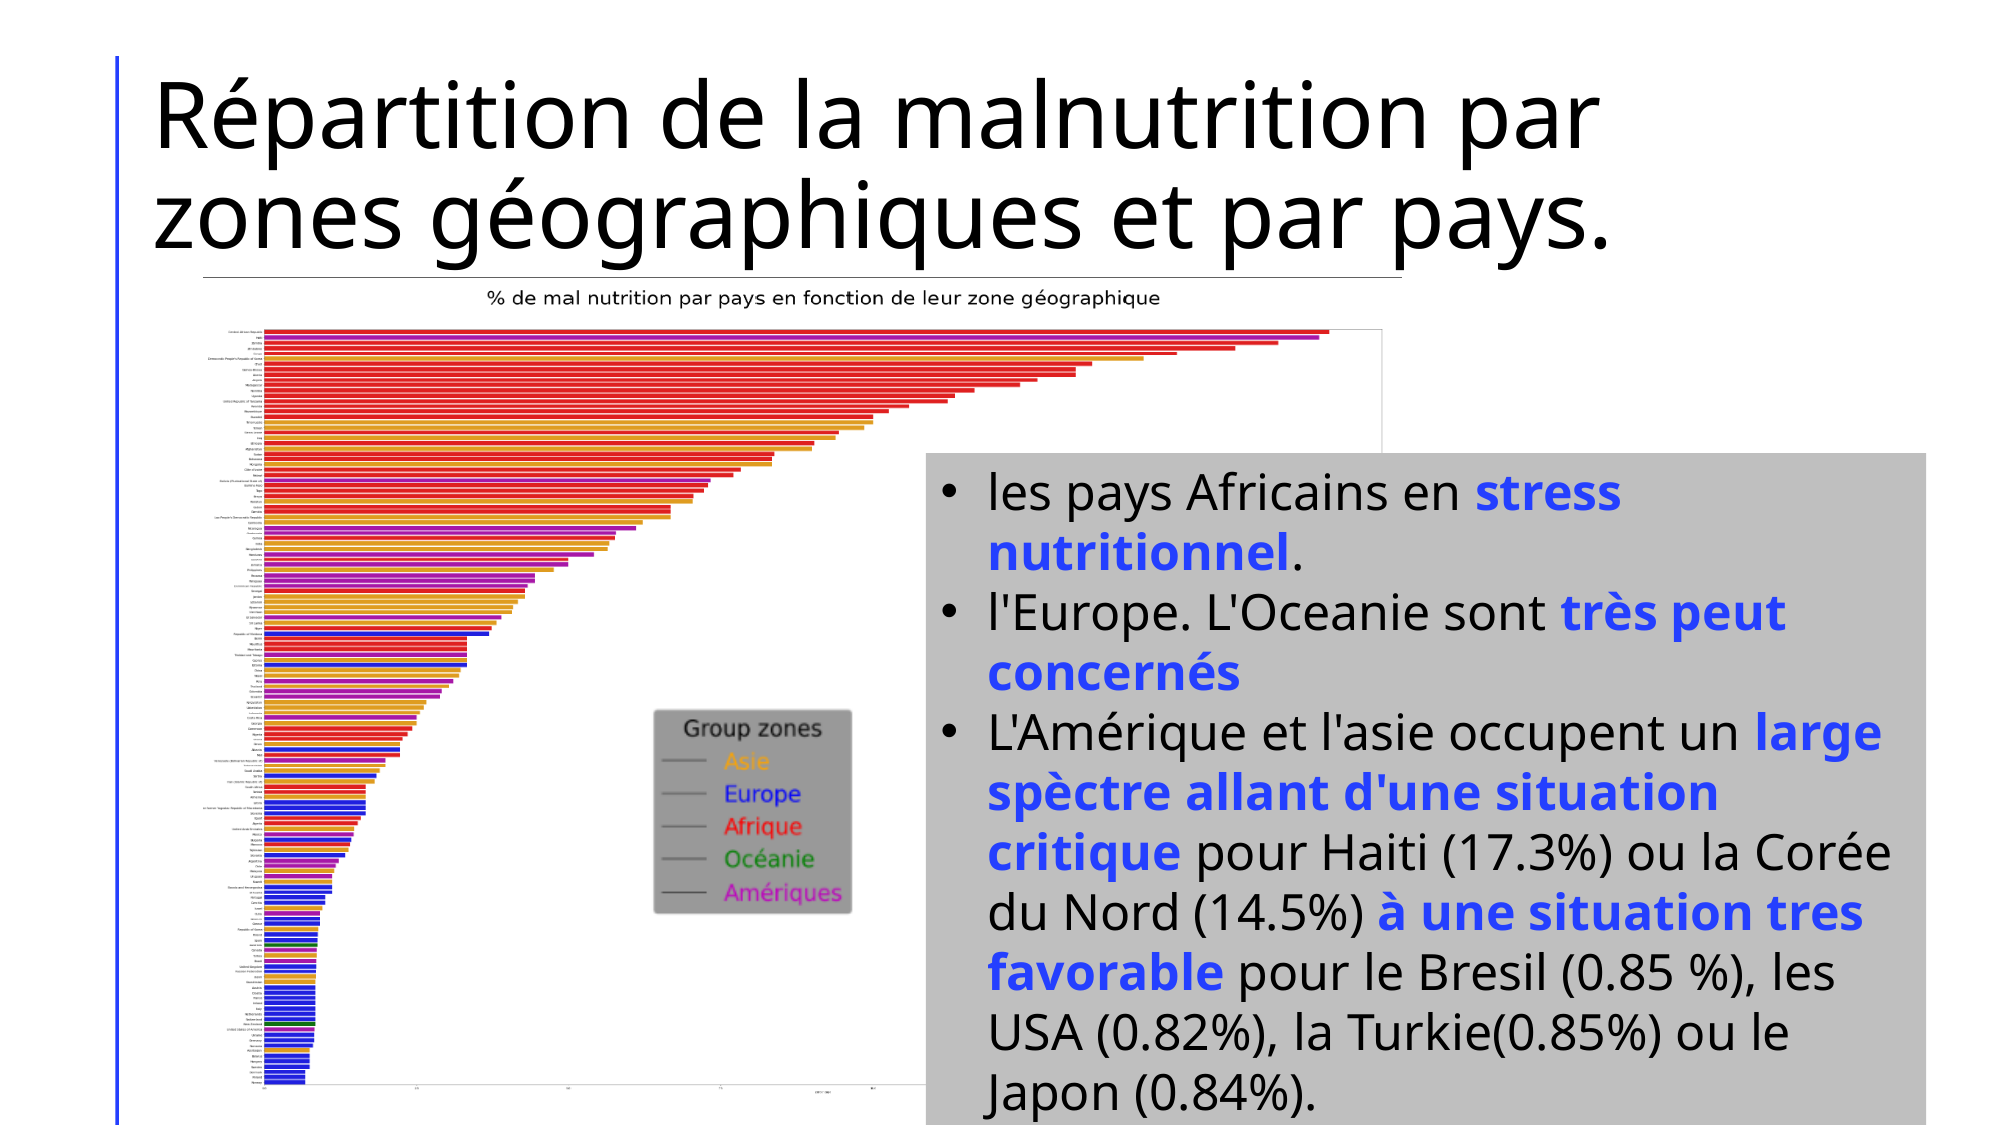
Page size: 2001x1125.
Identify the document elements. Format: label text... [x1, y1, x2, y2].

text_box les pays Africains en stress nutritionnel. l'Europe. L'Oceanie sont très peut concernés L'Amérique et l'asie occupent un large spèctre allant d'une situation critique pour Haiti (17.3%) ou la Corée du Nord (14.5%) à une situation tres favorable pour le Bresil (0.85 %), les USA (0.82%), la Turkie(0.85%) ou le Japon (0.84%). [925, 453, 1927, 1125]
title Répartition de la malnutrition par zones géographiques et par pays. [137, 59, 1863, 278]
picture [202, 277, 1814, 1099]
